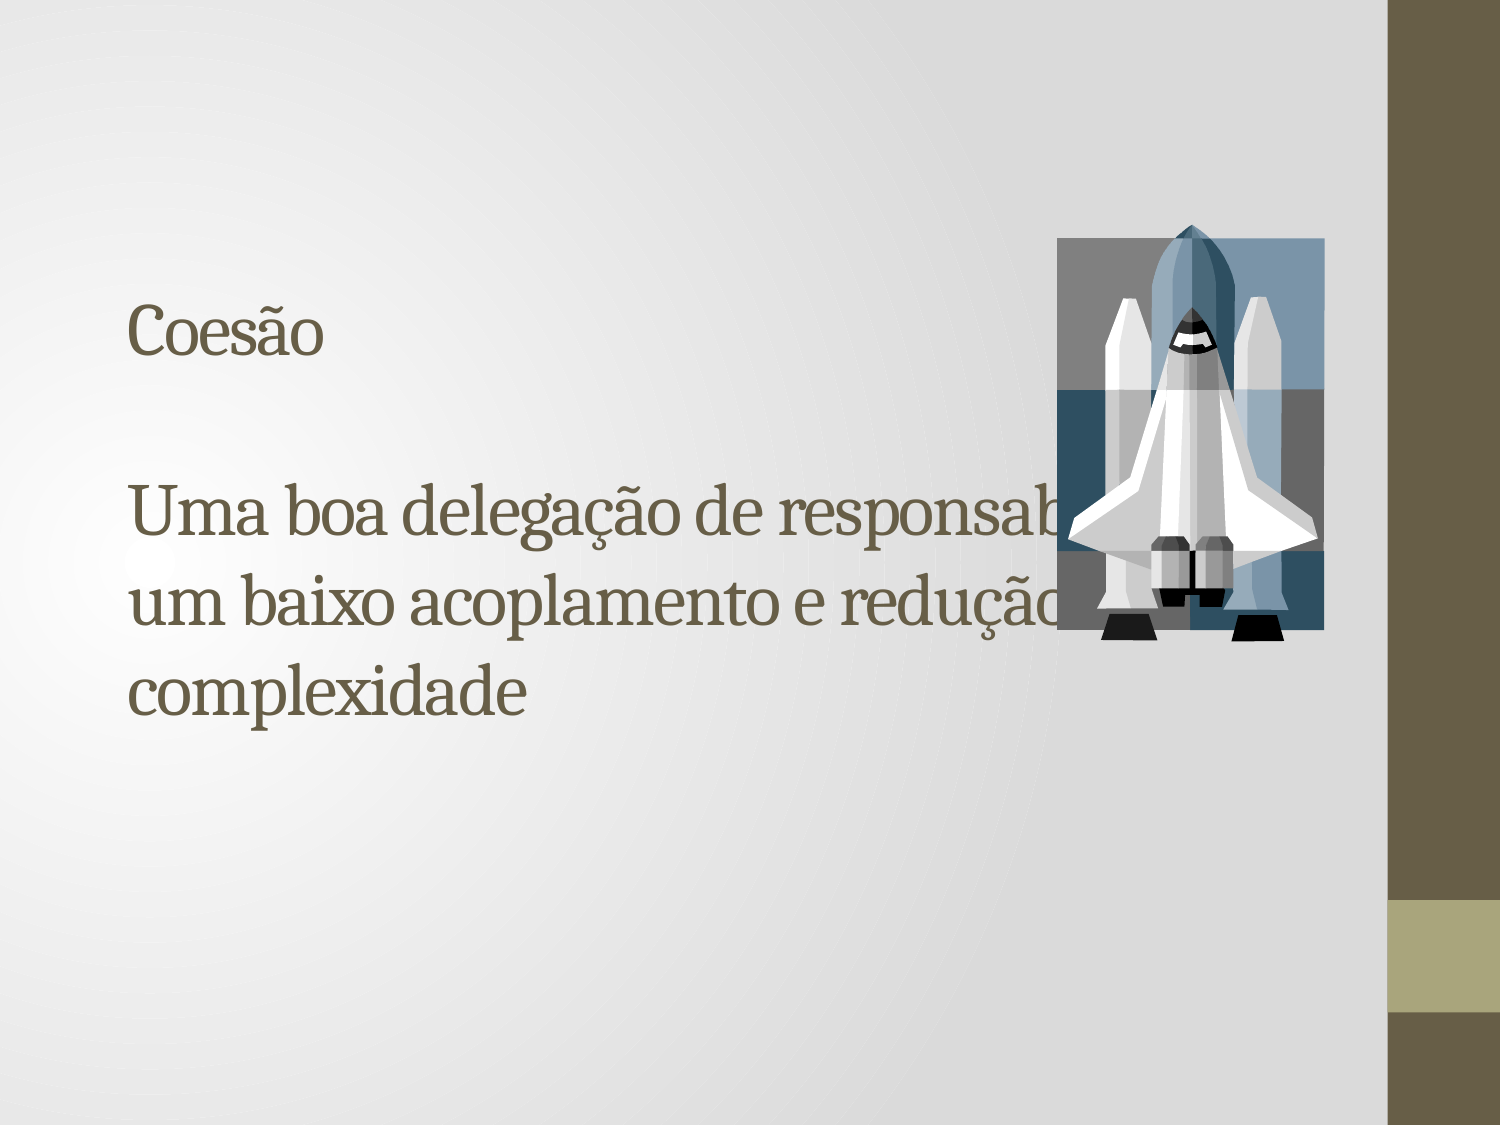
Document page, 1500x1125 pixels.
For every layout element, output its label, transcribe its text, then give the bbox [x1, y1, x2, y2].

title Coesão Uma boa delegação de responsabilidade, um baixo acoplamento e redução de complexidade [112, 312, 1350, 738]
picture [1056, 219, 1331, 647]
